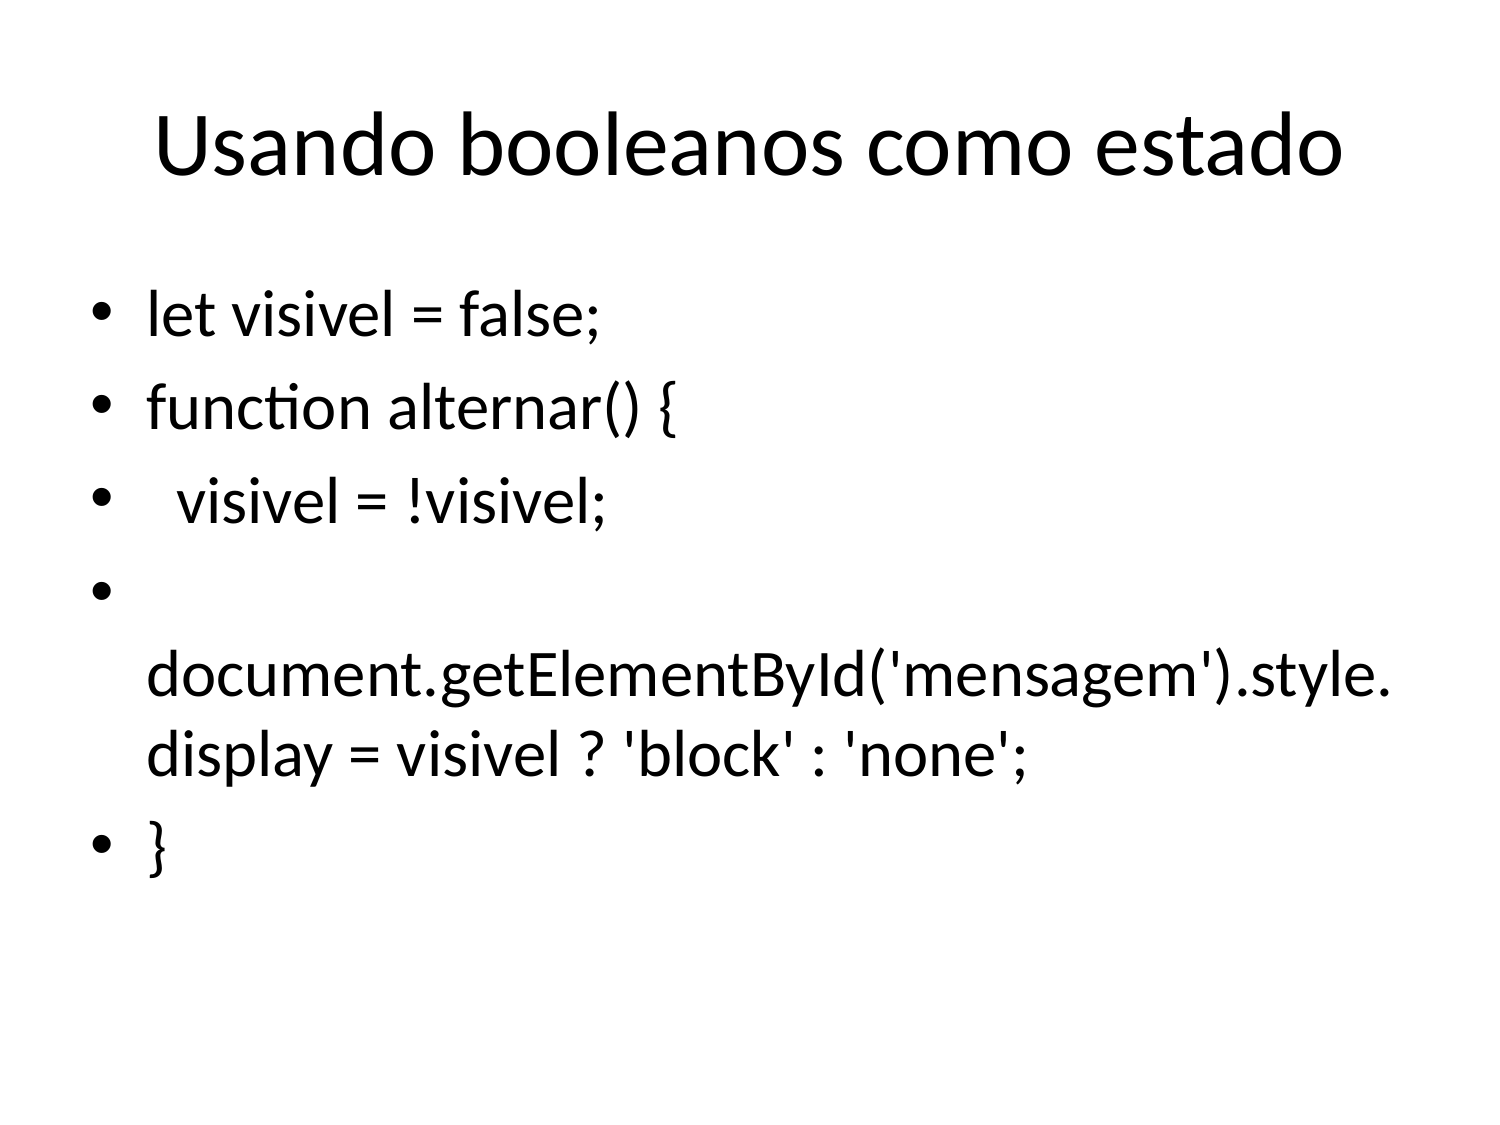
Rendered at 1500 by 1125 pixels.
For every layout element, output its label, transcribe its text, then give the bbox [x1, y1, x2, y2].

list let visivel = false; function alternar() { visivel = !visivel; document.getElementById('mensagem').style.display = visivel ? 'block' : 'none'; } [75, 262, 1425, 1005]
title Usando booleanos como estado [75, 45, 1425, 233]
